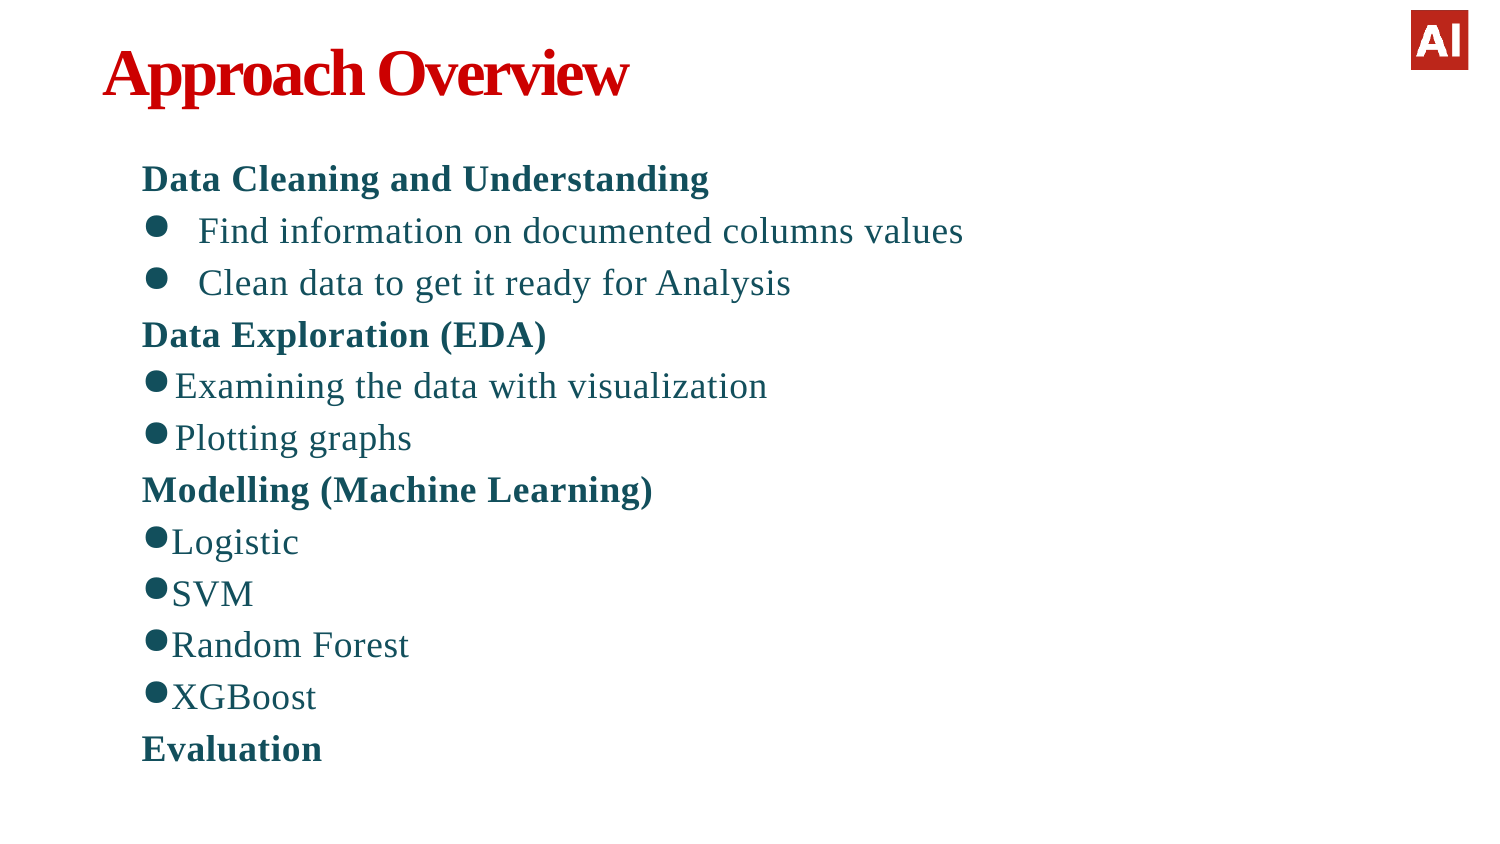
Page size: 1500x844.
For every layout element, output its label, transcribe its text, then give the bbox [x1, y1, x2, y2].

picture [1411, 10, 1469, 70]
text_box Approach Overview [87, 21, 646, 117]
text_box Data Cleaning and Understanding Find information on documented columns values Clean data to get it ready for Analysis Data Exploration (EDA) Examining the data with visualization Plotting graphs Modelling (Machine Learning) Logistic SVM Random Forest XGBoost Evaluation [124, 146, 1325, 777]
